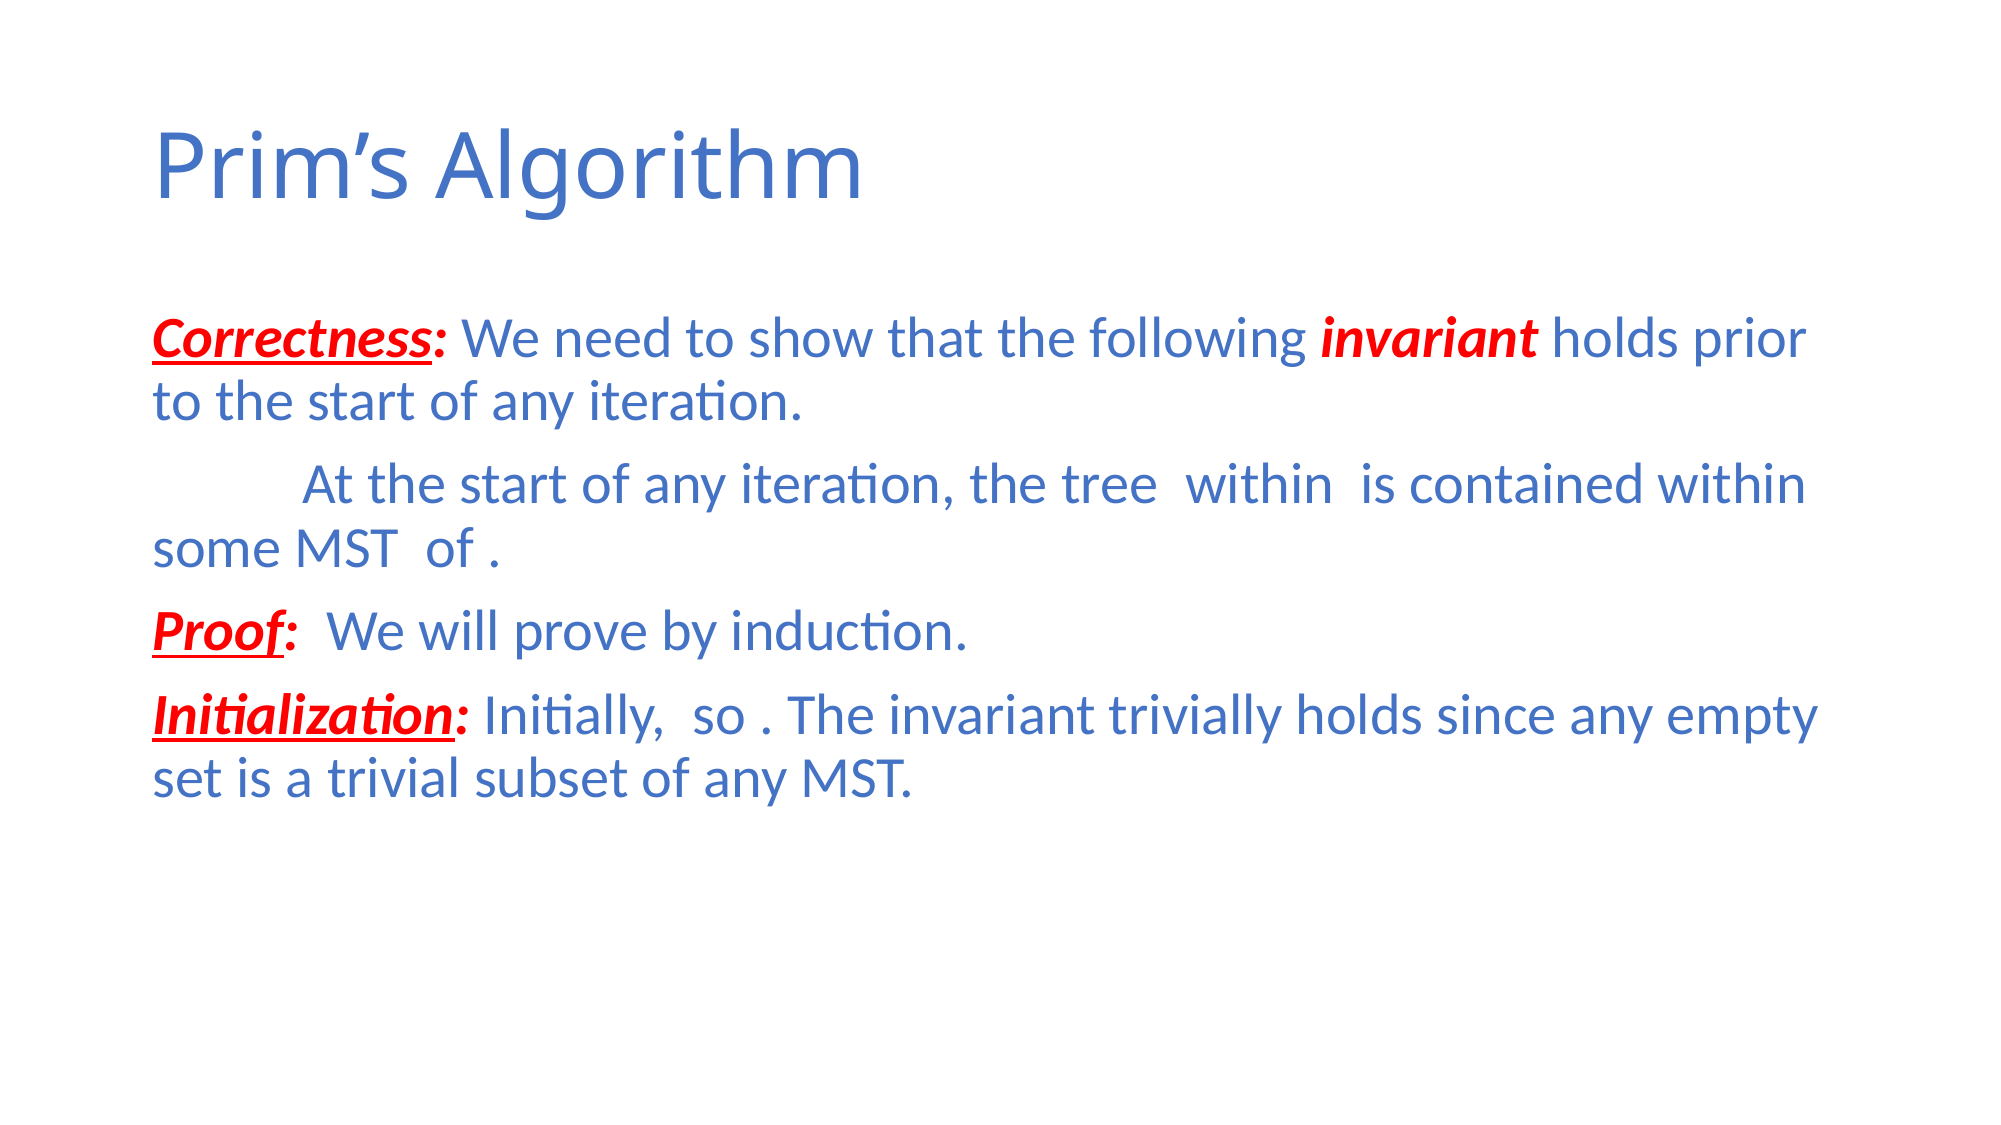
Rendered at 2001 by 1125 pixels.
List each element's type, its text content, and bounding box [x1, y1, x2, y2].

title Prim’s Algorithm [137, 59, 1863, 278]
